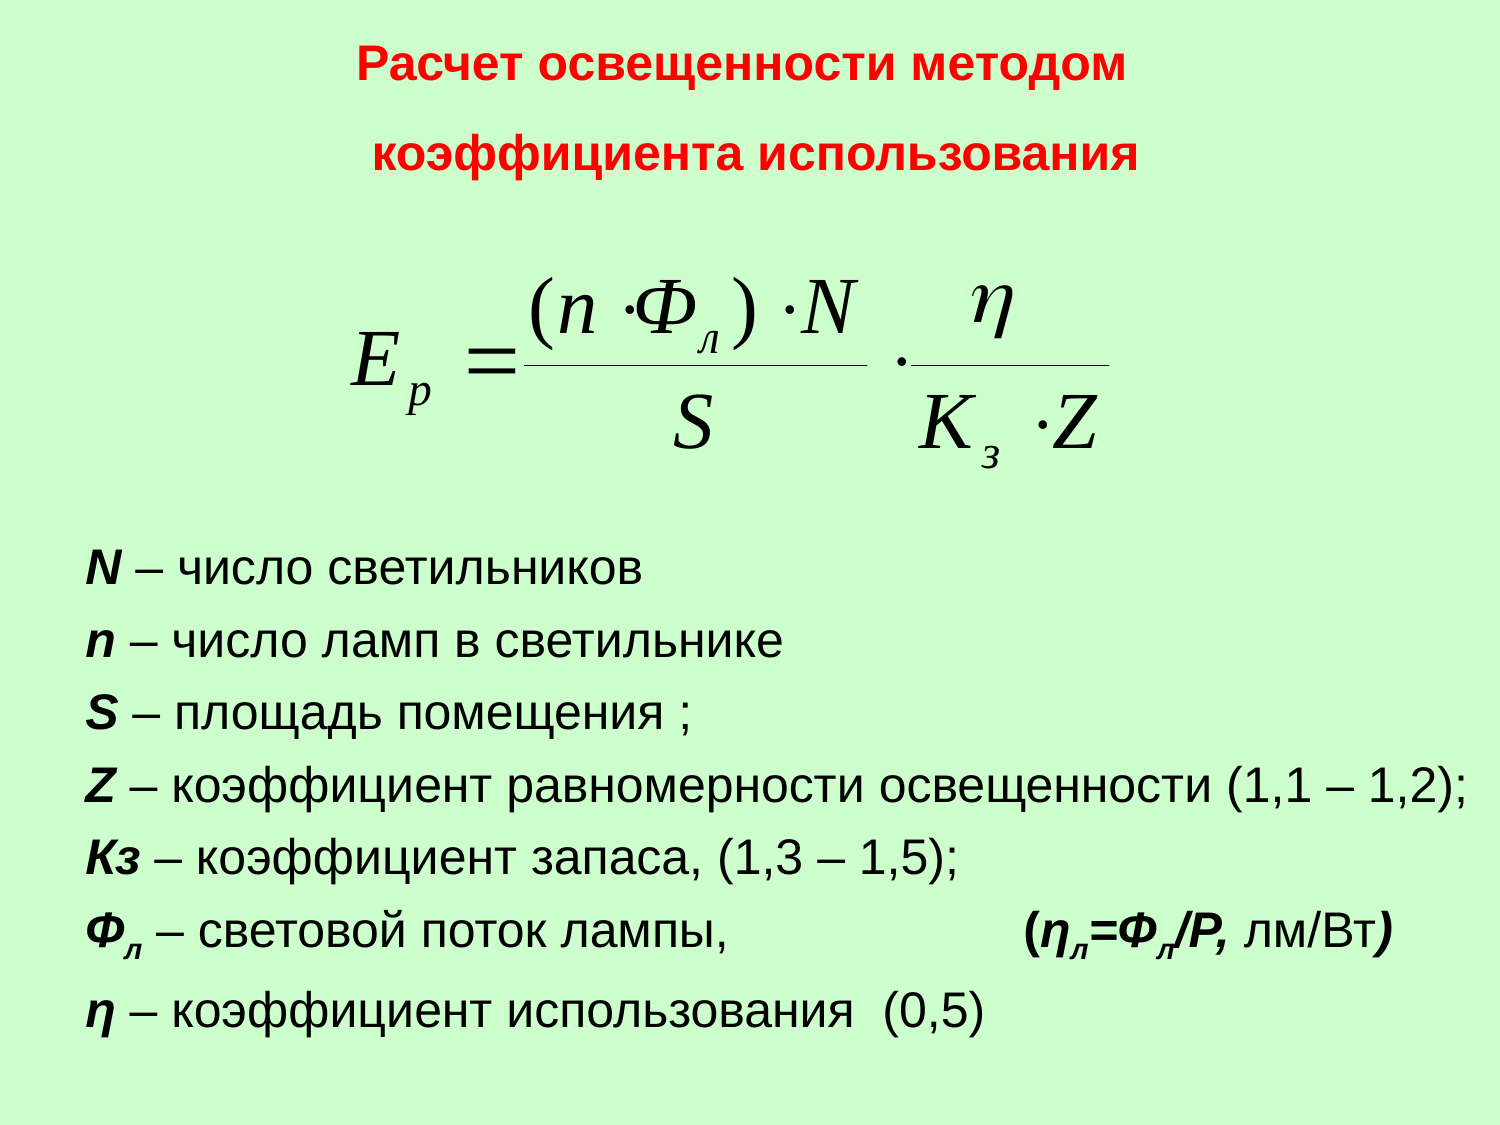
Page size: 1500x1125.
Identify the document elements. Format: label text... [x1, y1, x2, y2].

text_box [336, 243, 1129, 487]
text_box N – число светильников n – число ламп в светильнике S – площадь помещения ; Z – коэффициент равномерности освещенности (1,1 – 1,2); Кз – коэффициент запаса, (1,3 – 1,5); Фл – световой поток лампы, (ηл=Фл/Р, лм/Вт) η – коэффициент использования (0,5) [70, 527, 1500, 1043]
text_box Расчет освещенности методом коэффициента использования [35, 23, 1477, 190]
